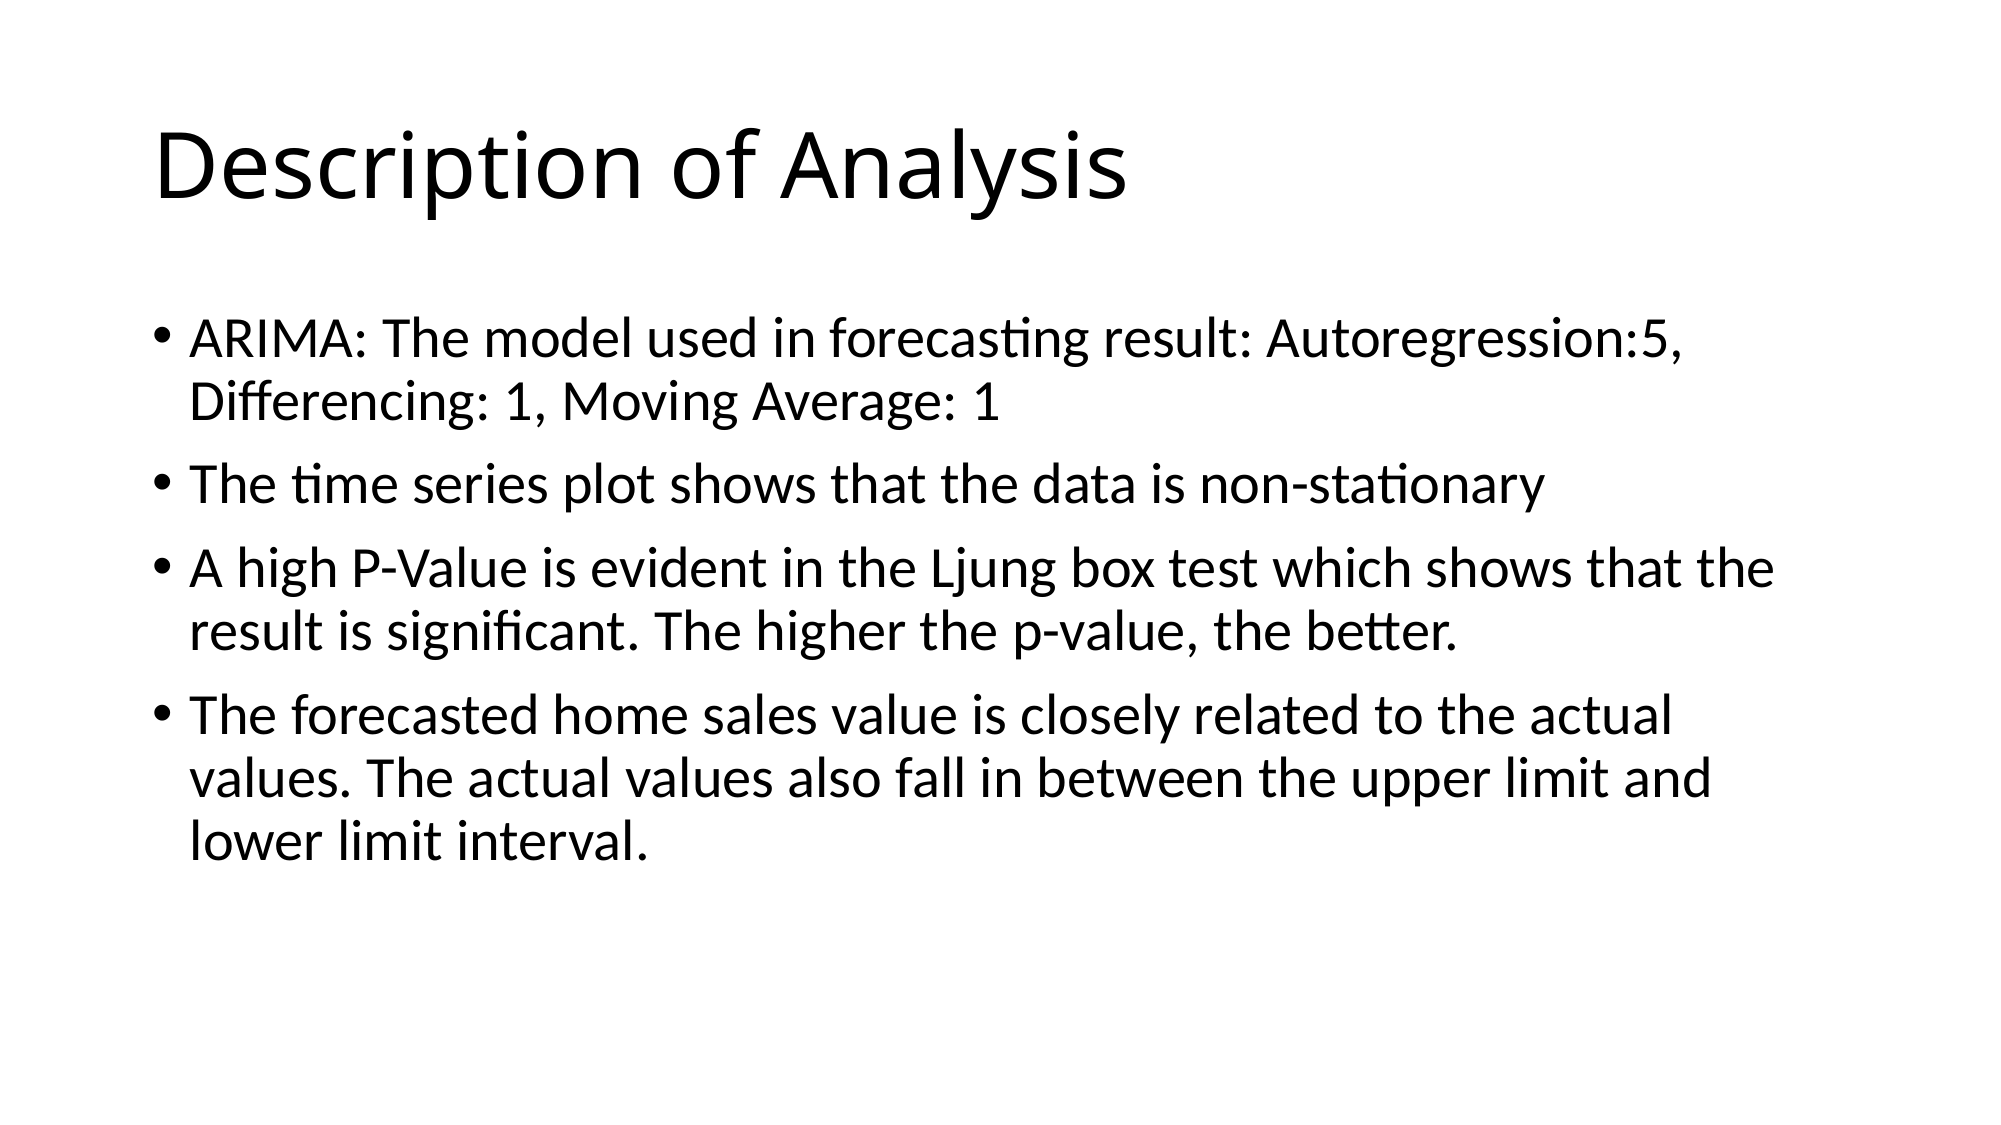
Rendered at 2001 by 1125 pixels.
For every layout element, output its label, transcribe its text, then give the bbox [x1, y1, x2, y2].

title Description of Analysis [137, 59, 1863, 278]
list ARIMA: The model used in forecasting result: Autoregression:5, Differencing: 1, Moving Average: 1 The time series plot shows that the data is non-stationary A high P-Value is evident in the Ljung box test which shows that the result is significant. The higher the p-value, the better. The forecasted home sales value is closely related to the actual values. The actual values also fall in between the upper limit and lower limit interval. [137, 299, 1863, 1014]
